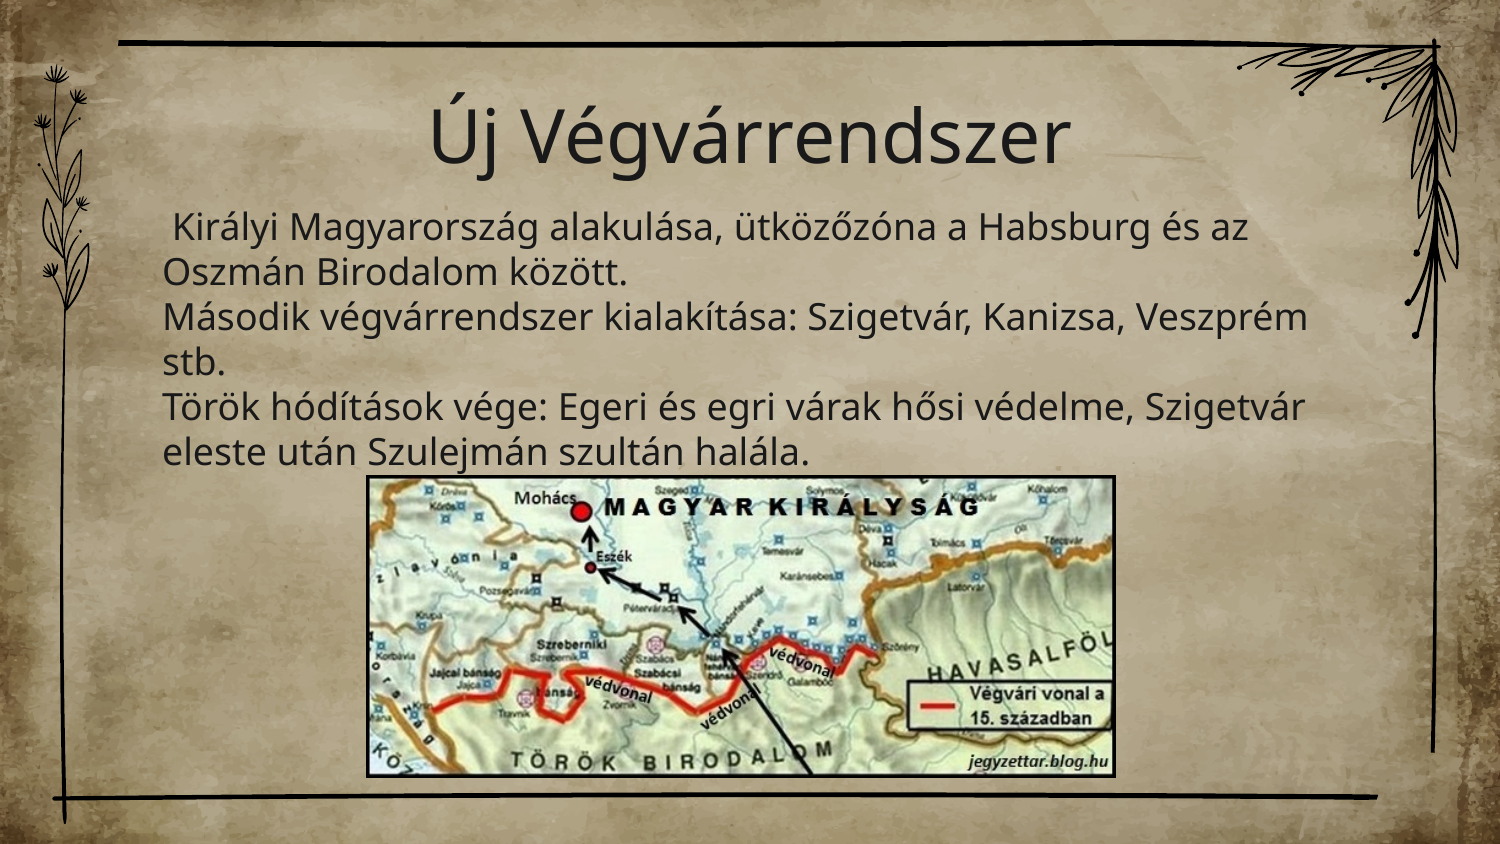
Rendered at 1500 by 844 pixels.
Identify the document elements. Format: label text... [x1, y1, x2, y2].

picture [0, 0, 1500, 844]
text_box Királyi Magyarország alakulása, ütközőzóna a Habsburg és az Oszmán Birodalom között. Második végvárrendszer kialakítása: Szigetvár, Kanizsa, Veszprém stb. Török hódítások vége: Egeri és egri várak hősi védelme, Szigetvár eleste után Szulejmán szultán halála. [162, 202, 1321, 473]
title Új Végvárrendszer [412, 65, 1088, 202]
